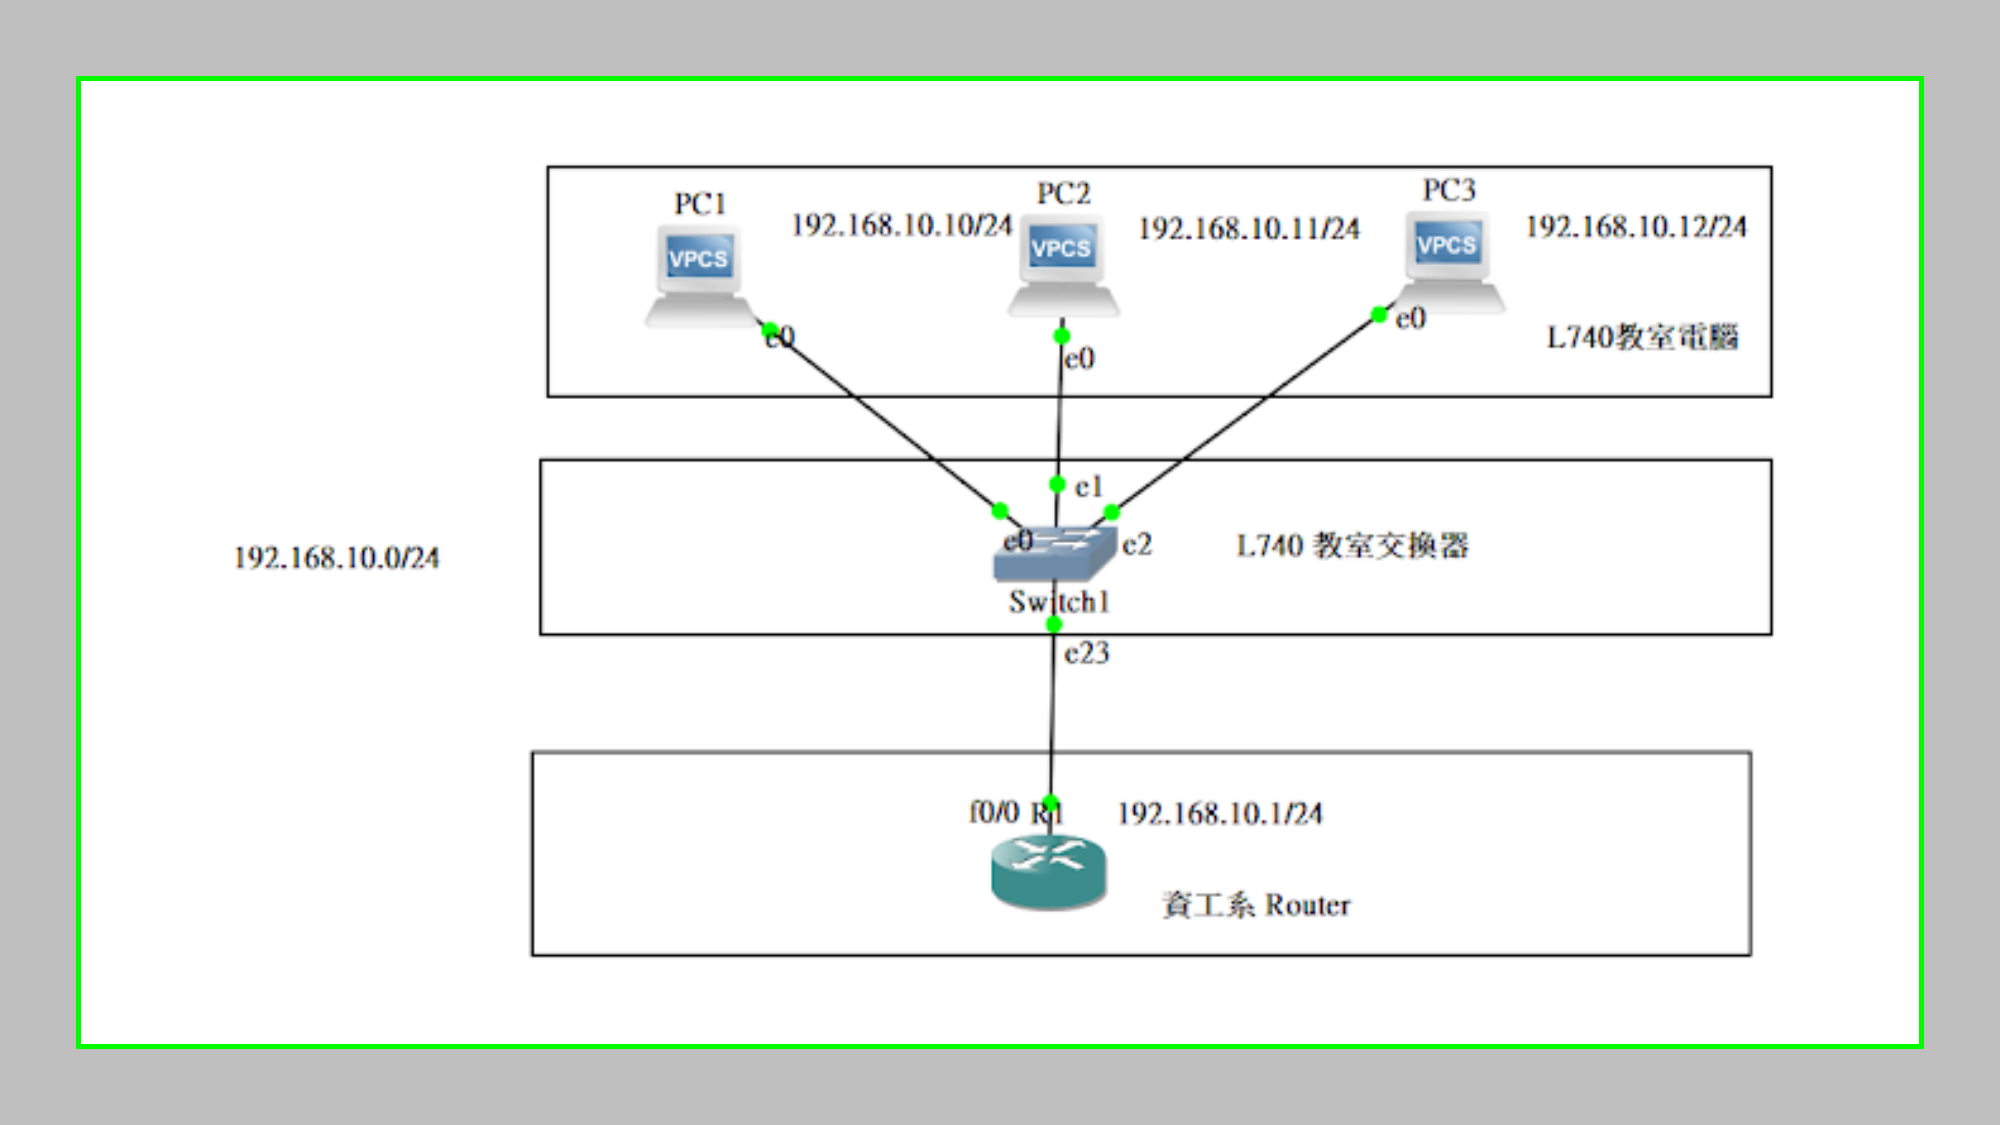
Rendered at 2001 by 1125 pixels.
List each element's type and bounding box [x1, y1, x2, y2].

text_box [0, 0, 2000, 1125]
text_box [77, 78, 1923, 1047]
picture [191, 131, 1809, 994]
